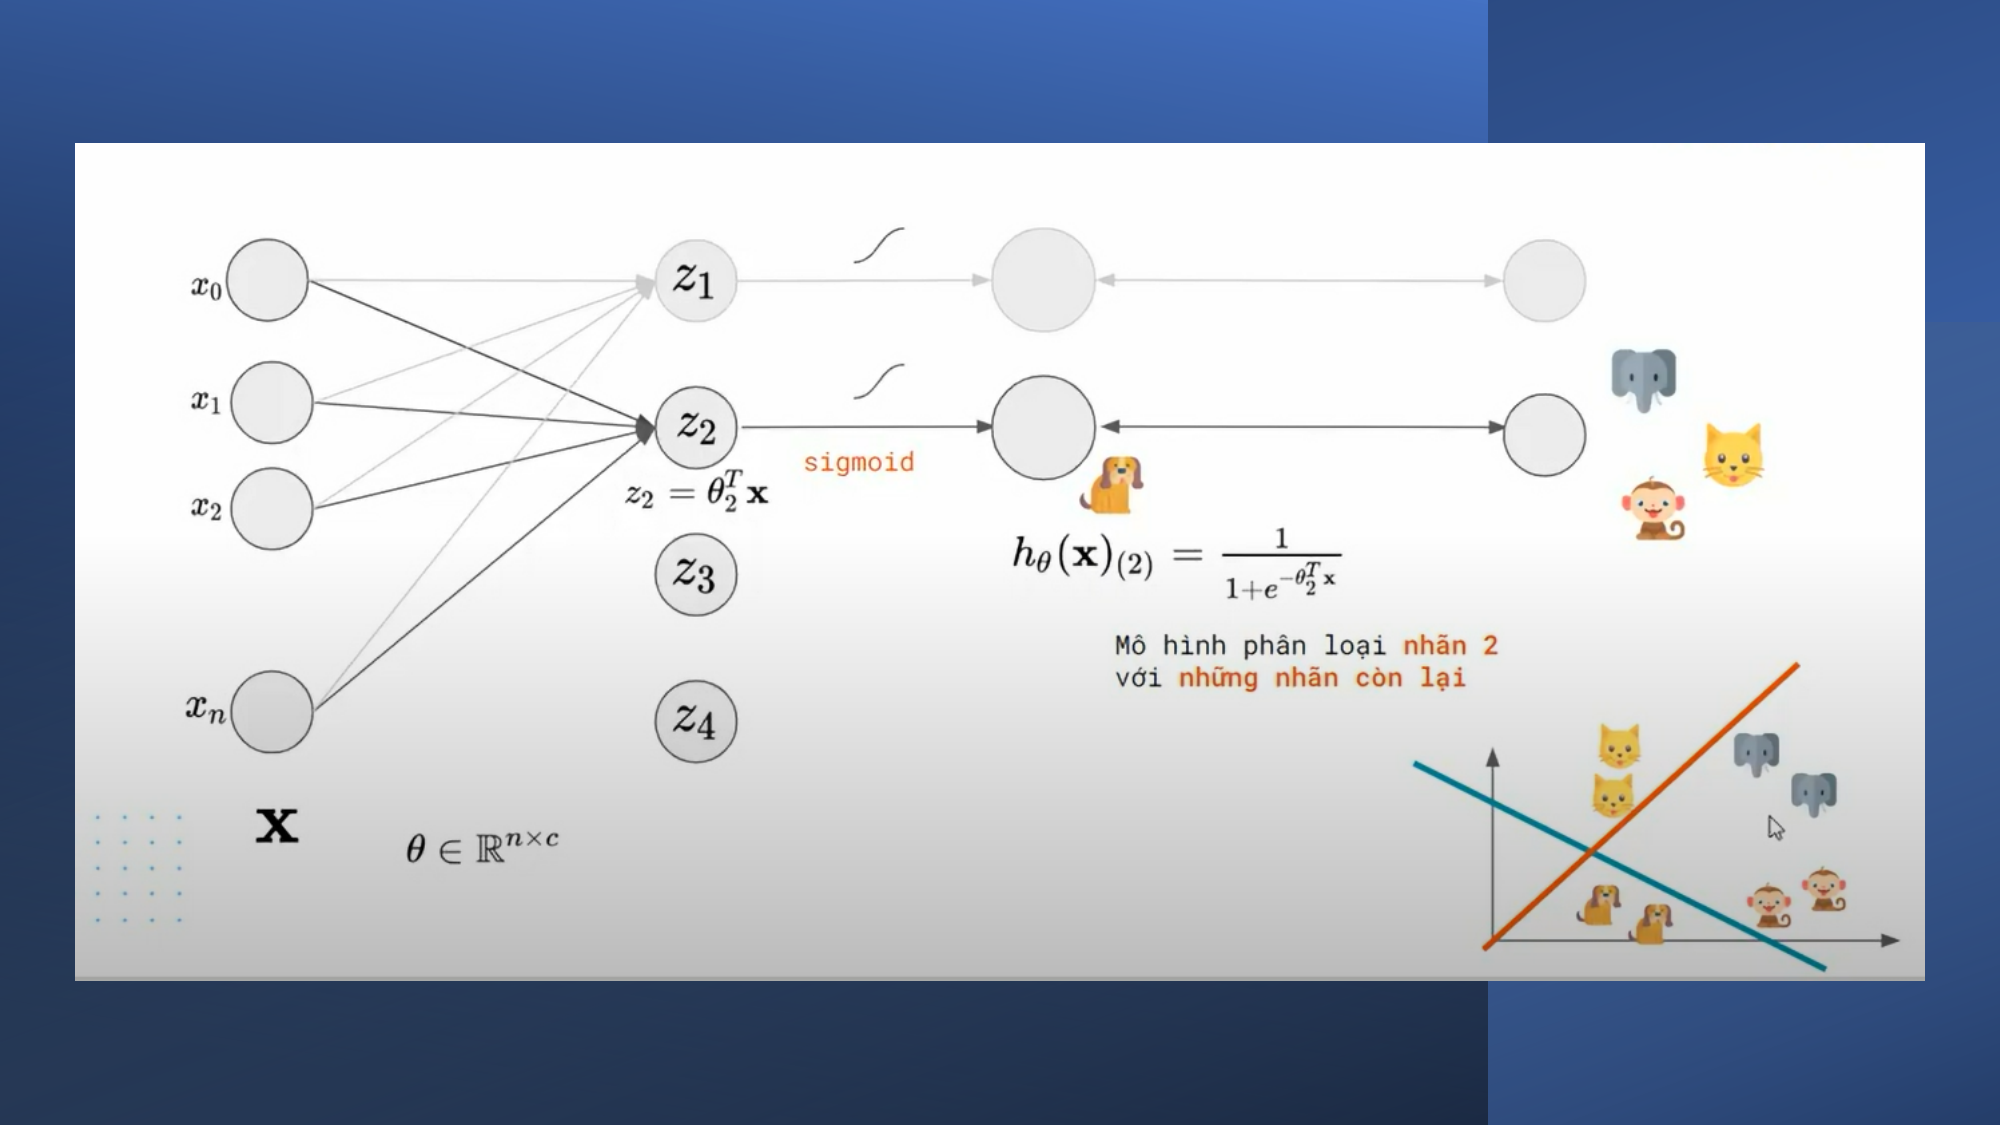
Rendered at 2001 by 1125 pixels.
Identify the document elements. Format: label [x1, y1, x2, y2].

picture [74, 143, 1925, 981]
text_box [0, 0, 1489, 321]
text_box [1489, 0, 2000, 321]
text_box [0, 321, 2000, 1125]
